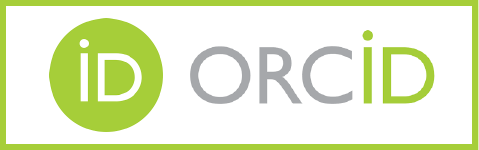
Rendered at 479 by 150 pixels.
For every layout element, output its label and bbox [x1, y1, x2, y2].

picture [189, 30, 435, 104]
text_box [0, 0, 479, 150]
picture [49, 18, 163, 132]
